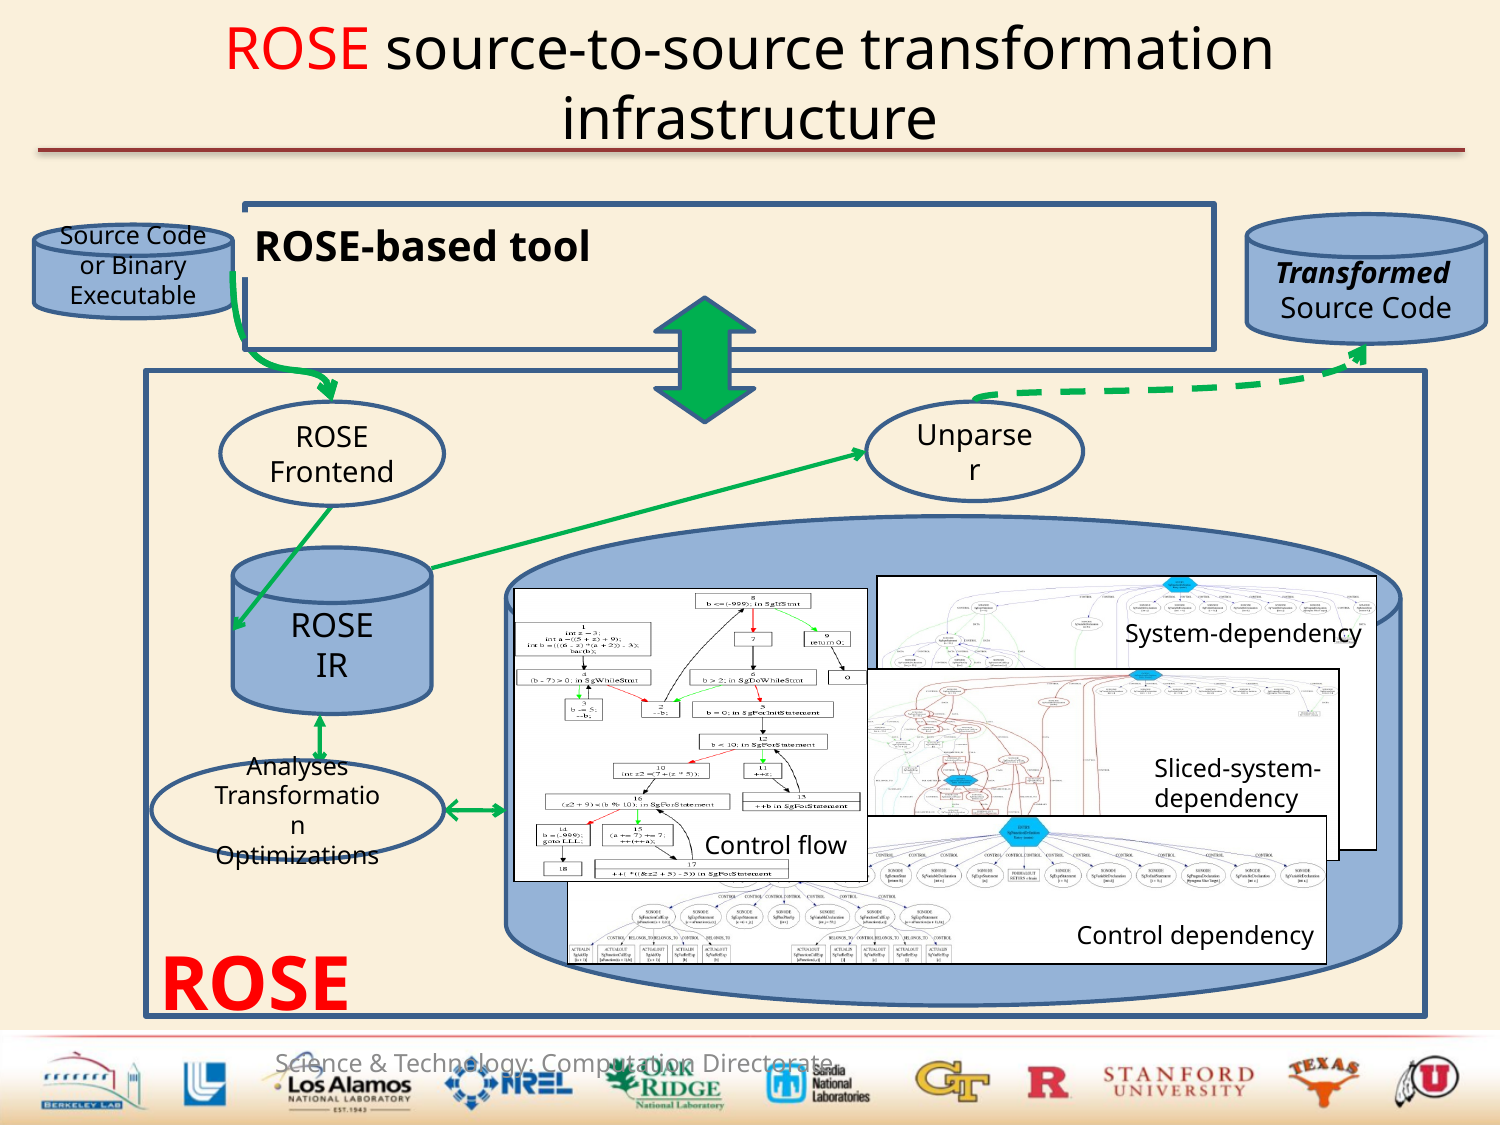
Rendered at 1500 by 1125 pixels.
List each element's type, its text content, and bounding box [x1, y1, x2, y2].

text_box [872, 669, 1339, 860]
text_box Analyses Transformation Optimizations [149, 758, 446, 862]
text_box ROSE [144, 927, 367, 1033]
picture [514, 588, 1327, 964]
text_box [653, 358, 757, 425]
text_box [974, 278, 1247, 402]
footer Science & Technology: Computation Directorate [87, 1037, 1022, 1088]
text_box ROSE Frontend [218, 399, 446, 508]
text_box [503, 514, 1403, 971]
text_box ROSE IR [230, 545, 434, 717]
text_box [431, 451, 867, 569]
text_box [877, 576, 1376, 850]
title ROSE source-to-source transformation infrastructure [75, 24, 1425, 138]
text_box [144, 368, 1427, 1018]
text_box Source Code or Binary Executable [31, 222, 235, 321]
picture [0, 1030, 1500, 1125]
text_box Transformed Source Code [1244, 211, 1489, 346]
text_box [244, 203, 1215, 350]
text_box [232, 271, 333, 402]
text_box Unparser [864, 399, 1086, 504]
text_box [583, 972, 1324, 1008]
